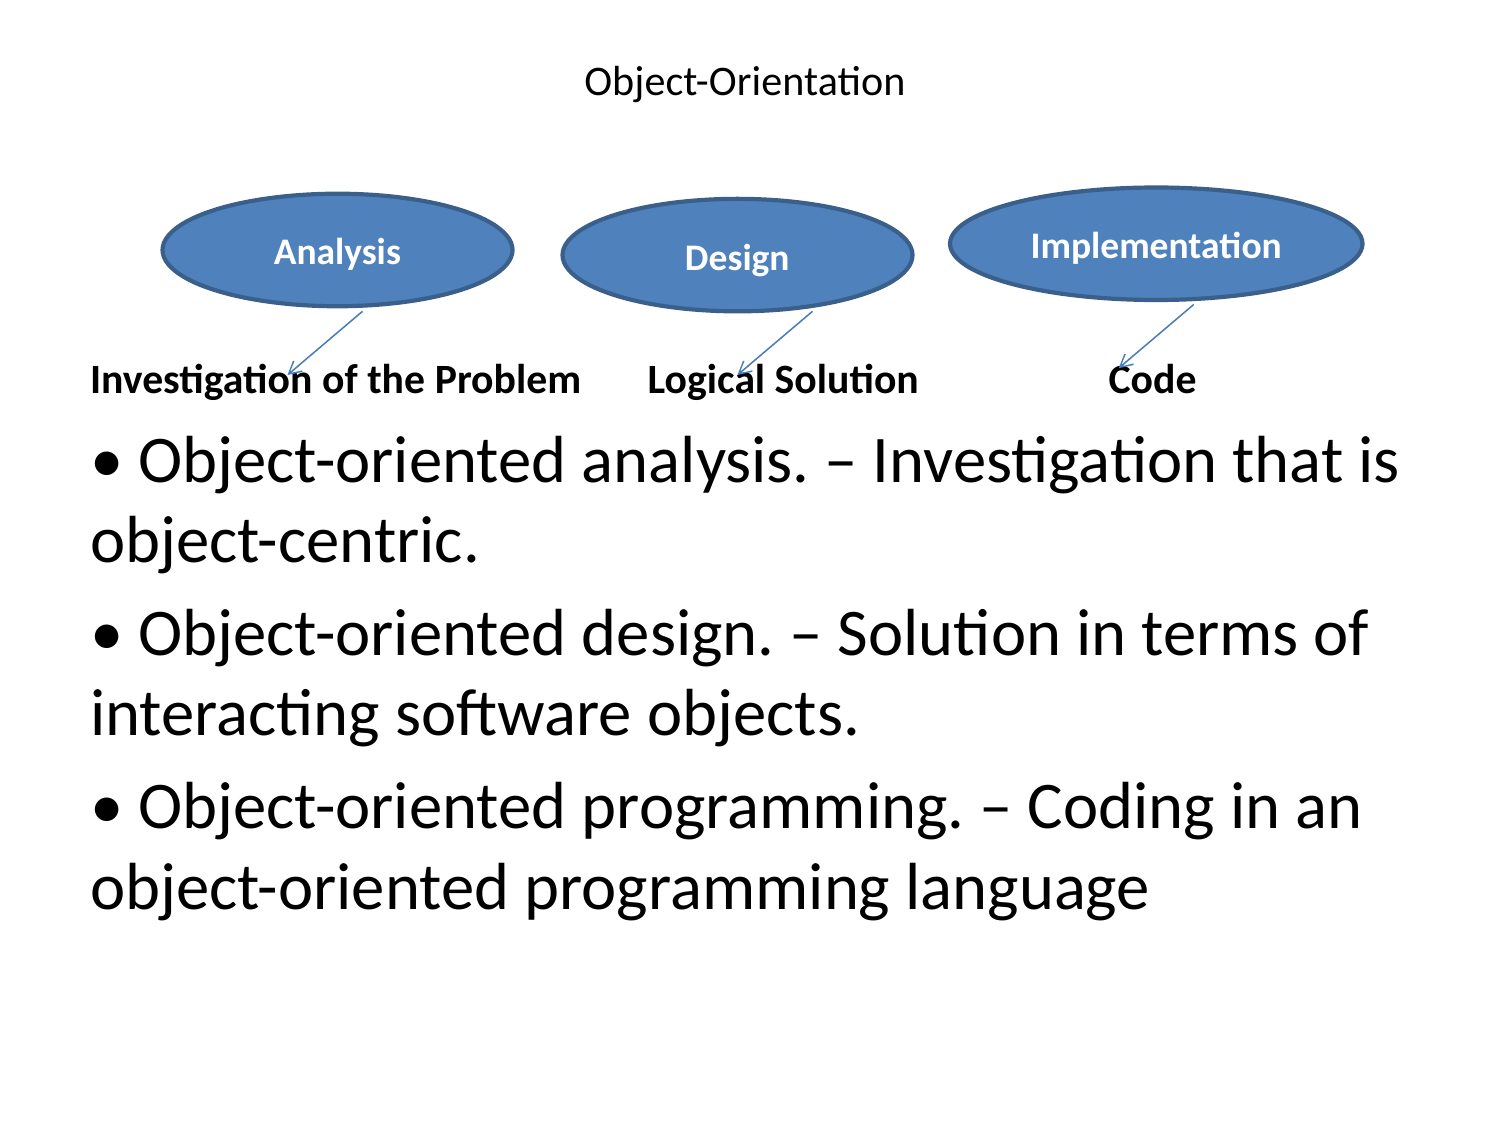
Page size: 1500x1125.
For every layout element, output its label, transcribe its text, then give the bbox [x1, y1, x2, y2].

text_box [1118, 304, 1194, 369]
title Object-Orientation [75, 45, 1425, 162]
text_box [287, 311, 363, 376]
text_box Implementation [947, 185, 1365, 302]
list Investigation of the Problem Logical Solution Code • Object-oriented analysis. – Investigation that is object-centric. • Object-oriented design. – Solution in terms of interacting software objects. • Object-oriented programming. – Coding in an object-oriented programming language [75, 162, 1425, 1005]
text_box Analysis [160, 191, 515, 309]
text_box Design [560, 196, 915, 314]
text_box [737, 311, 813, 376]
